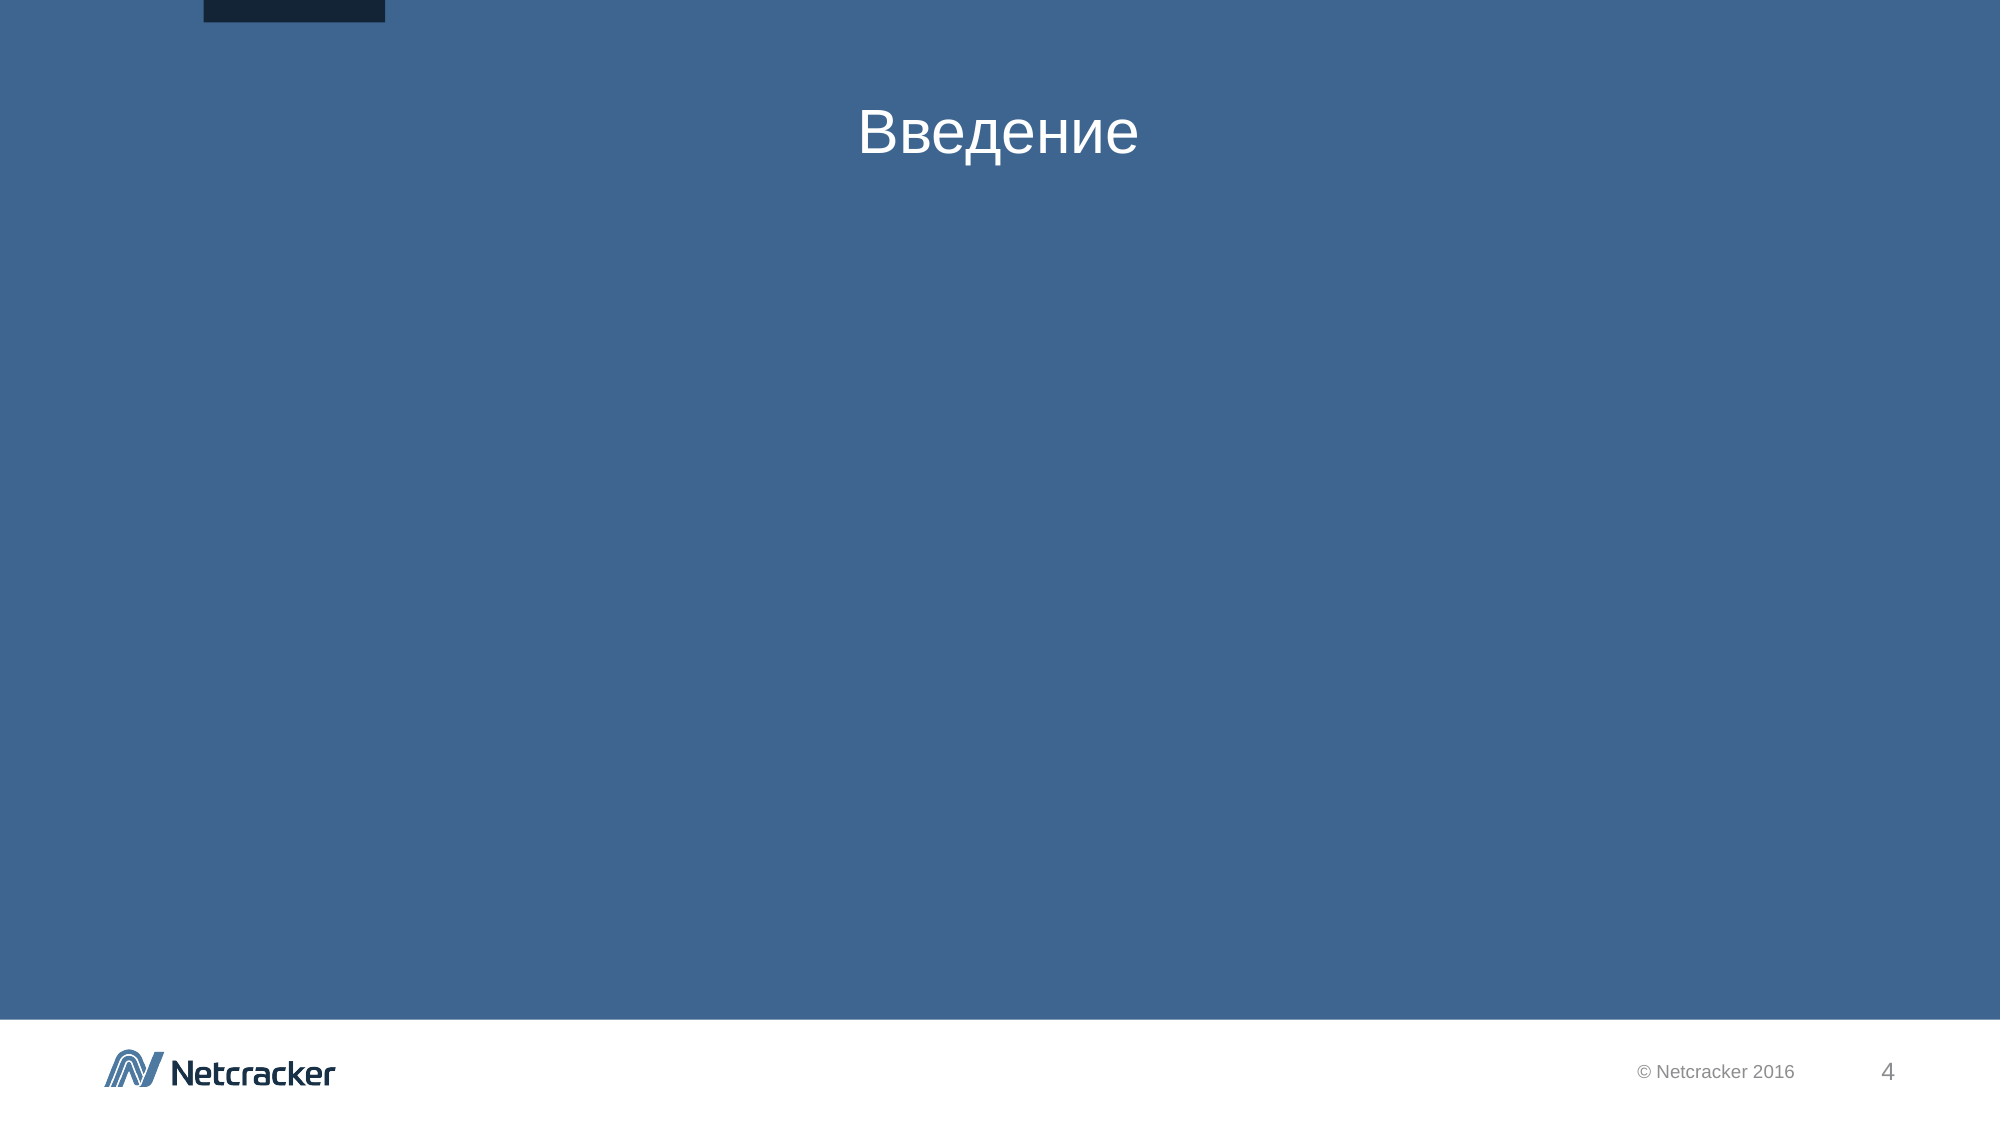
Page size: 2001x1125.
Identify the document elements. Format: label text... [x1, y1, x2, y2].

picture [104, 1049, 336, 1087]
title Введение [203, 97, 1796, 170]
